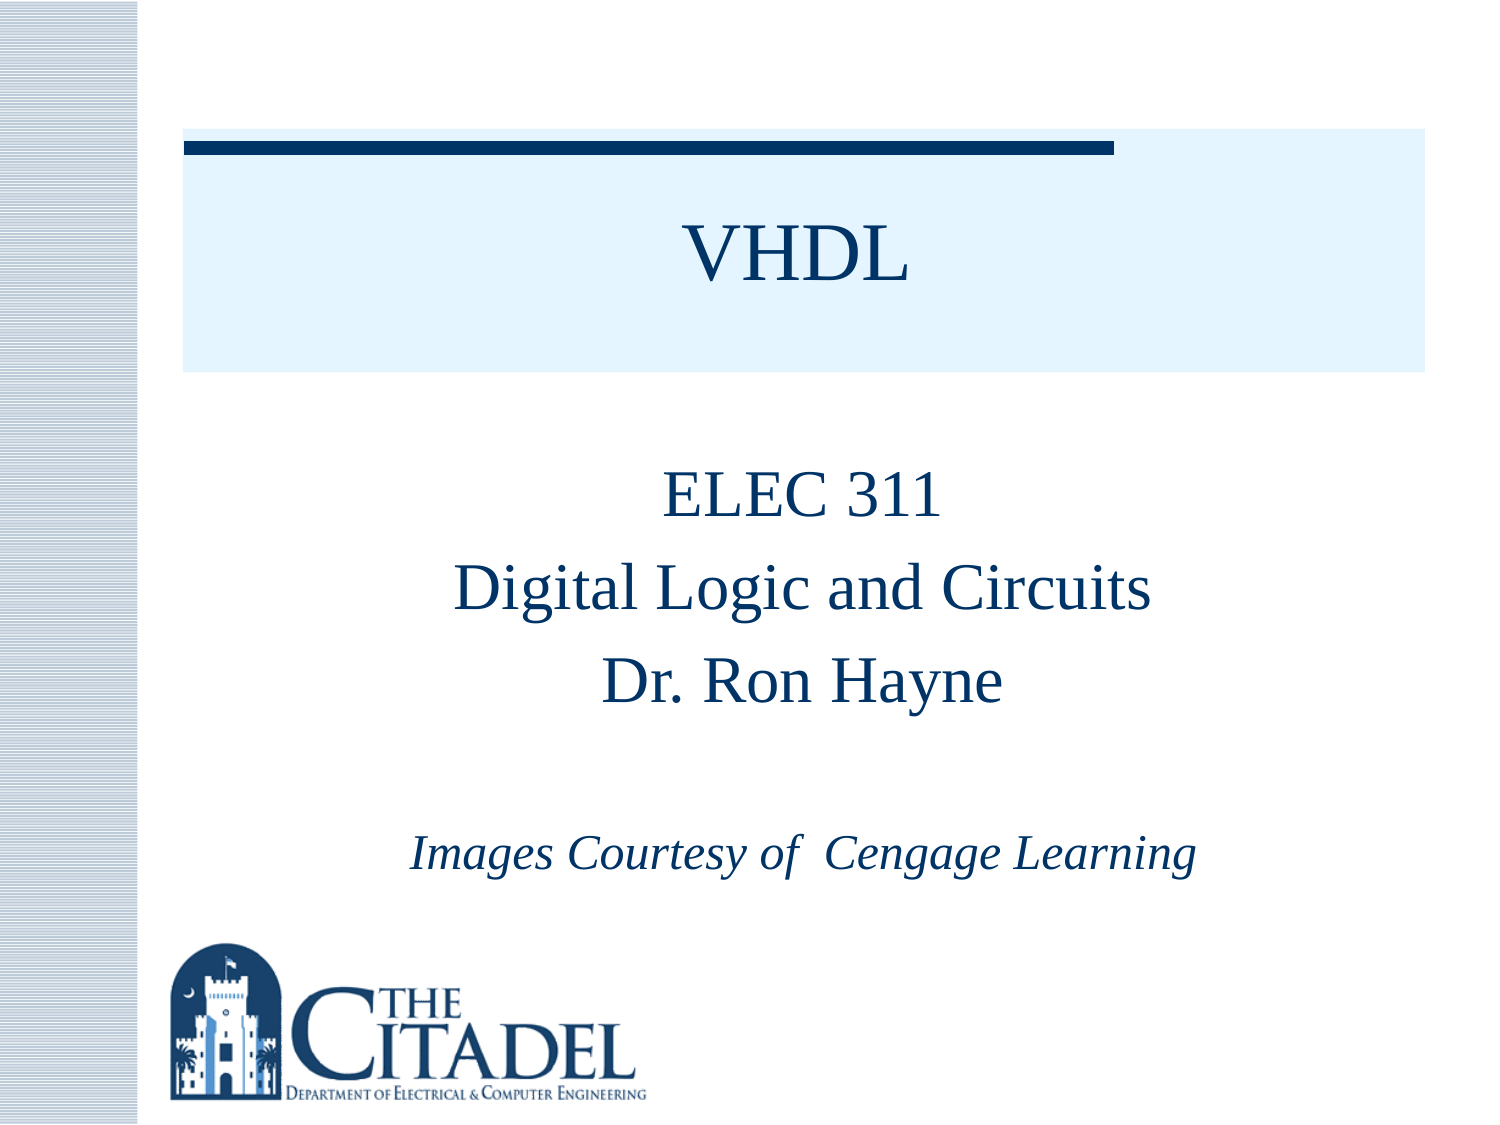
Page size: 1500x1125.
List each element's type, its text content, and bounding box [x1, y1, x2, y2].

subtitle ELEC 311 Digital Logic and Circuits Dr. Ron Hayne Images Courtesy of Cengage Learning [256, 441, 1351, 934]
picture [162, 937, 650, 1111]
title VHDL [191, 171, 1403, 338]
